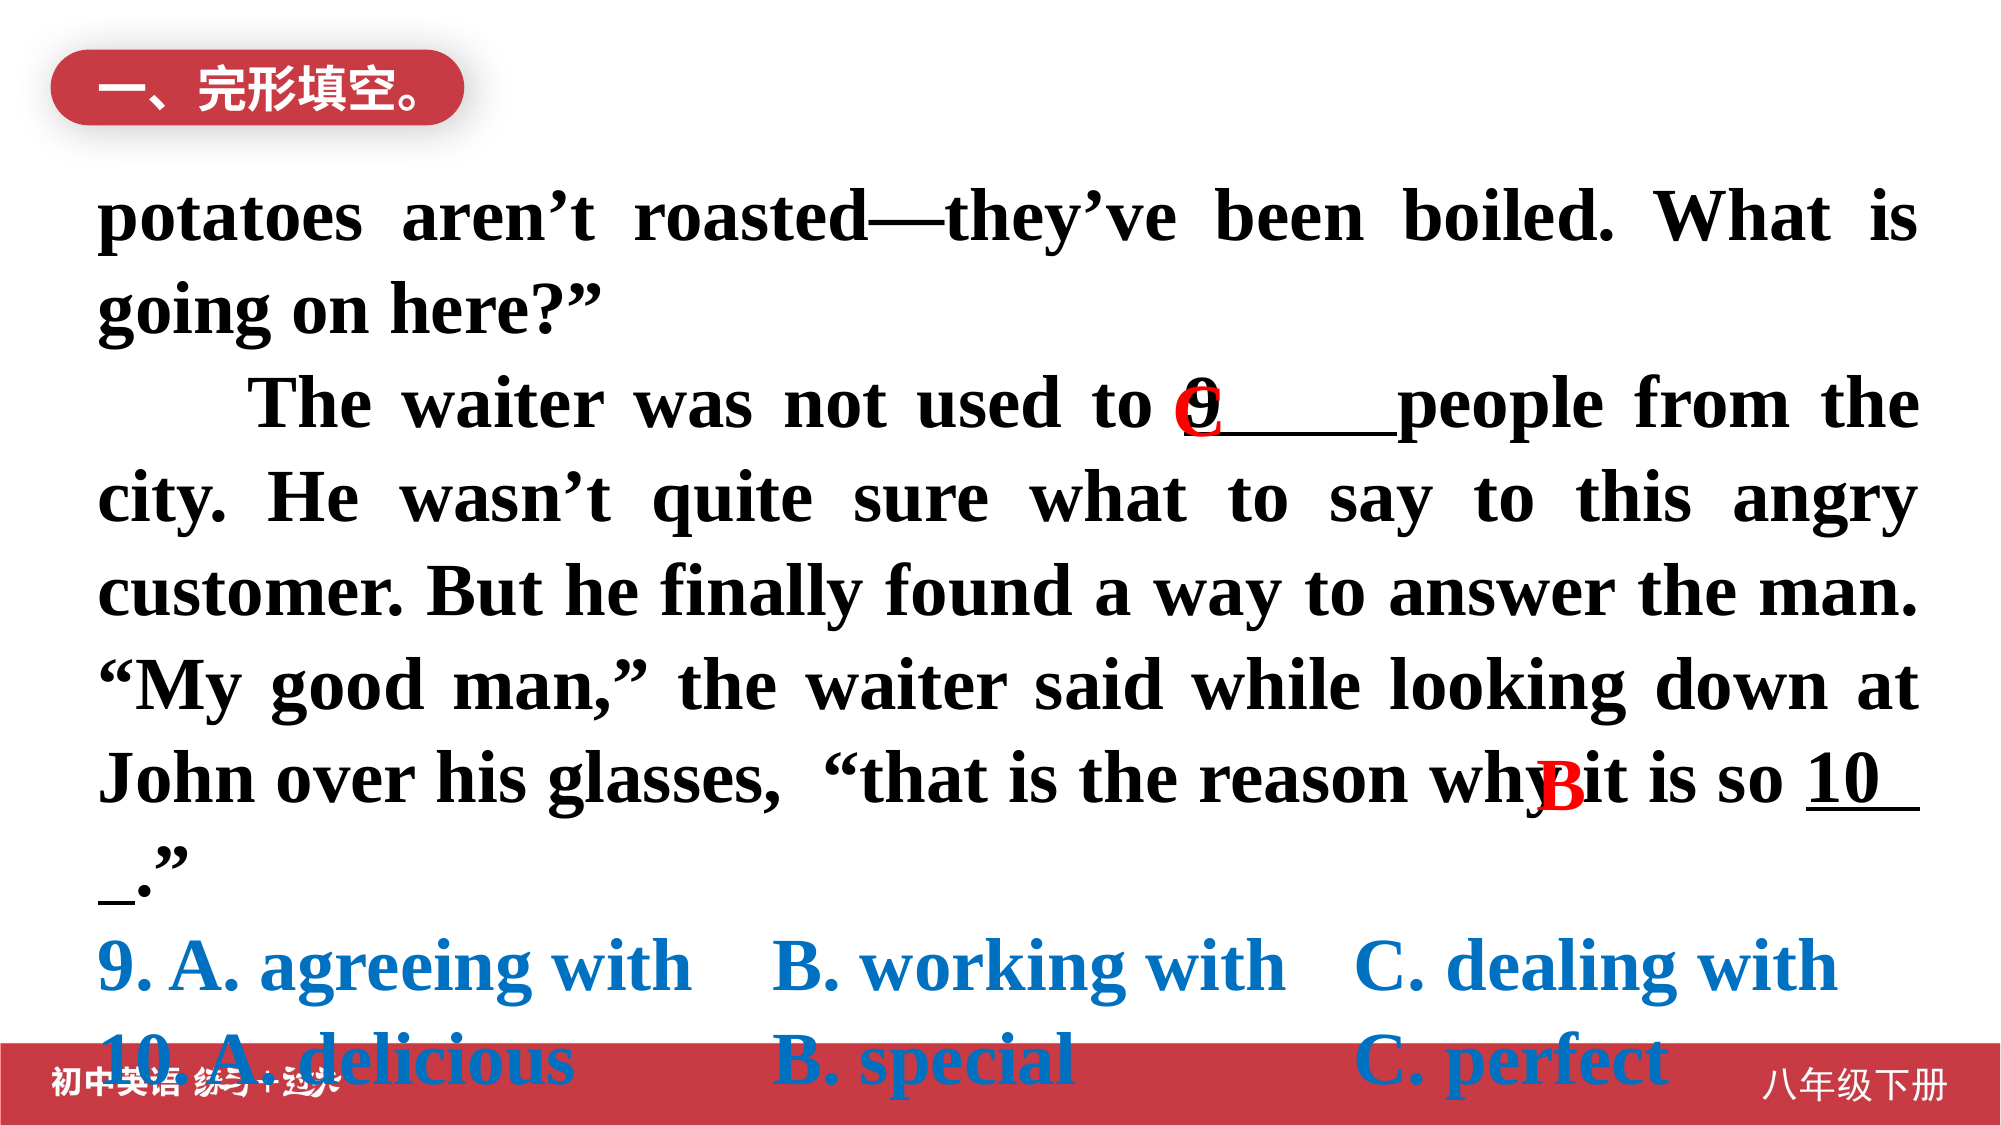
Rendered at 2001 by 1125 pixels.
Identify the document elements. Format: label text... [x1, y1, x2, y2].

text_box [49, 48, 437, 127]
text_box B [1521, 703, 1624, 833]
text_box potatoes aren’t roasted—they’ve been boiled. What is going on here?” The waiter was not used to 9 people from the city. He wasn’t quite sure what to say to this angry customer. But he finally found a way to answer the man. “My good man,” the waiter said while looking down at John over his glasses, “that is the reason why it is so 10 .” 9. A. agreeing with B. working with C. dealing with 10. A. delicious B. special C. perfect [82, 154, 1936, 1107]
text_box C [1158, 329, 1261, 460]
picture [0, 0, 2001, 1125]
text_box 一、完形填空。 [82, 49, 446, 125]
text_box [446, 53, 466, 122]
